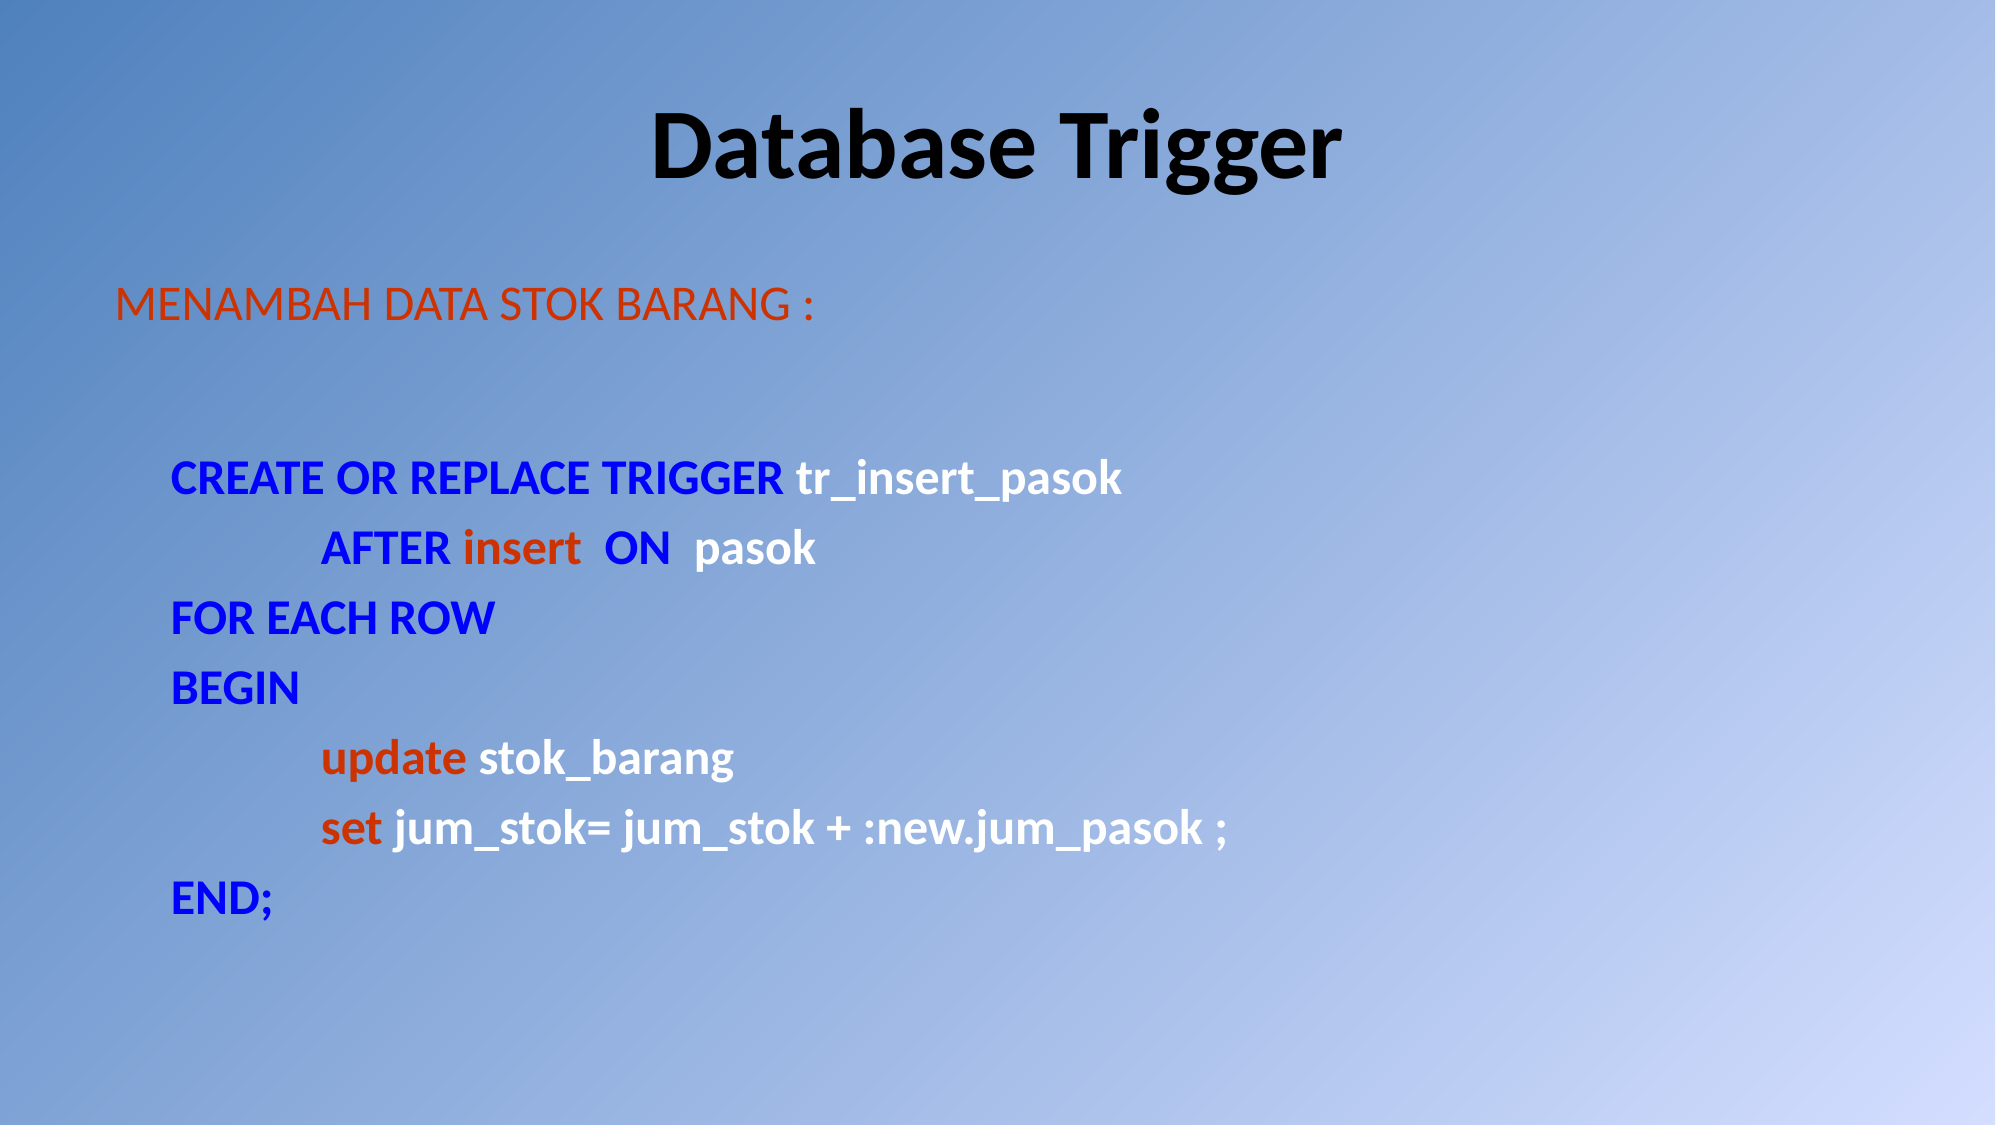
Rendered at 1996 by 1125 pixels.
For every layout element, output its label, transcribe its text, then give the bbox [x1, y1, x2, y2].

text_box CREATE OR REPLACE TRIGGER tr_insert_pasok AFTER insert ON pasok FOR EACH ROW BEGIN update stok_barang set jum_stok= jum_stok + :new.jum_pasok ; END; [99, 437, 1896, 1088]
list MENAMBAH DATA STOK BARANG : [99, 262, 1896, 437]
title Database Trigger [99, 45, 1896, 233]
